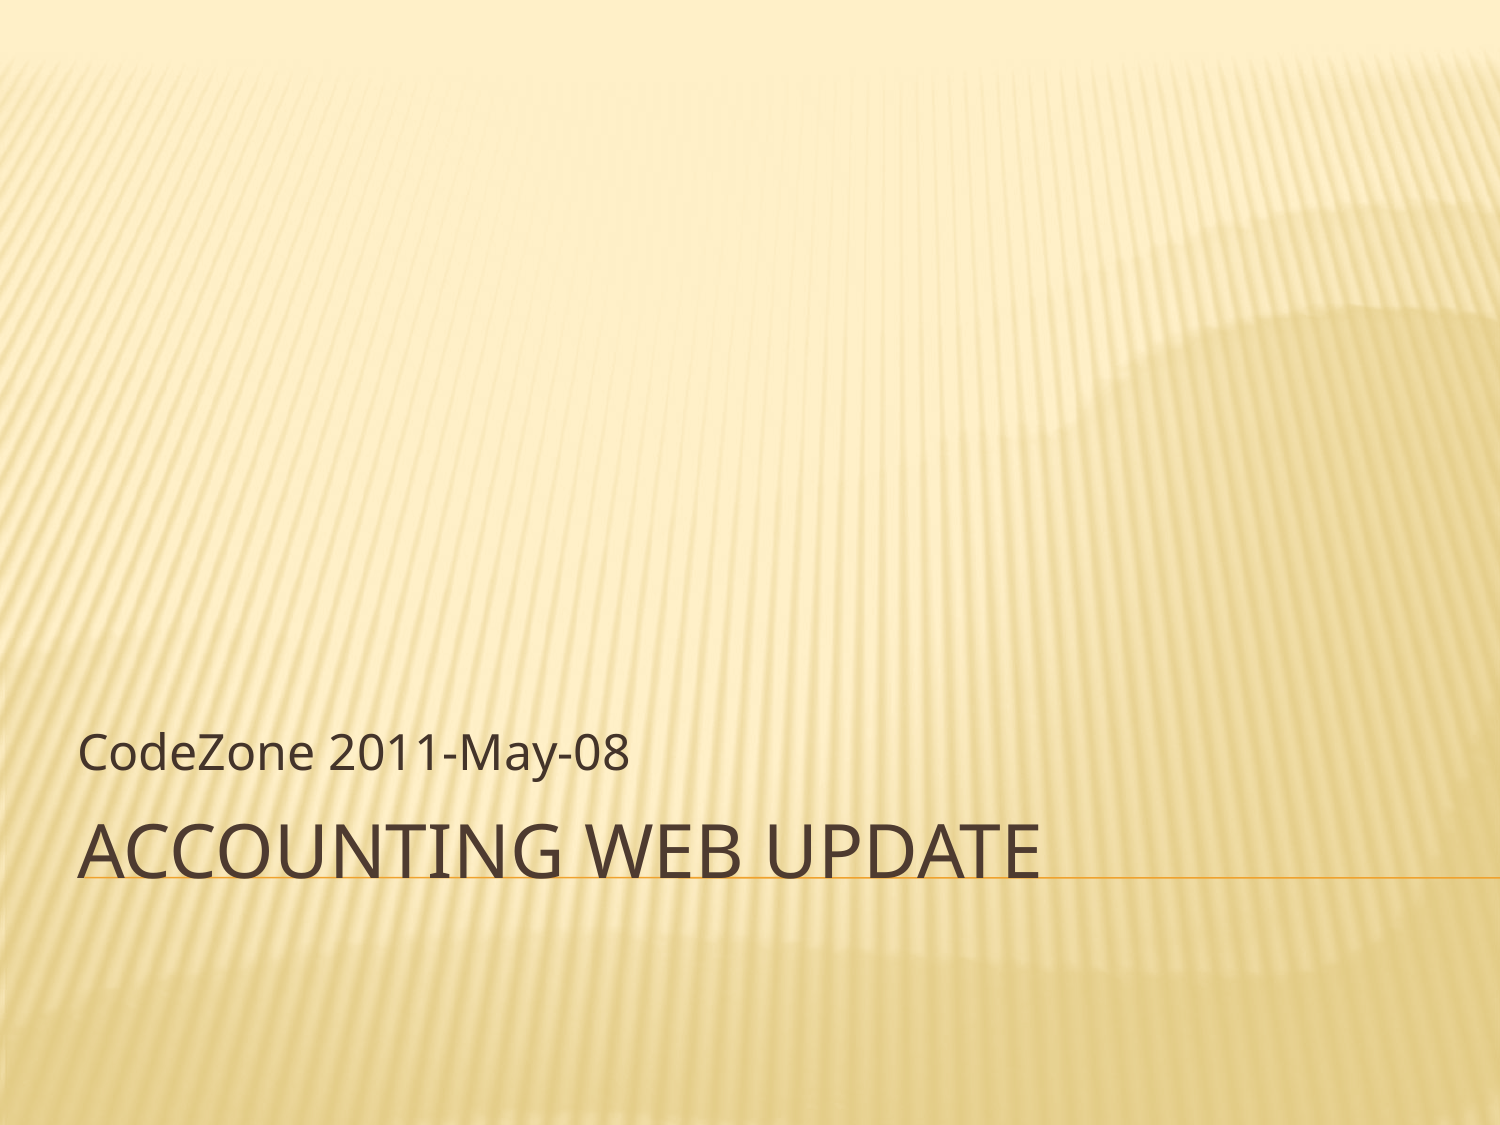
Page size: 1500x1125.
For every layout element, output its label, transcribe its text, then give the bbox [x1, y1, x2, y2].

title Accounting Web Update [62, 796, 1450, 997]
subtitle CodeZone 2011-May-08 [62, 637, 1450, 788]
